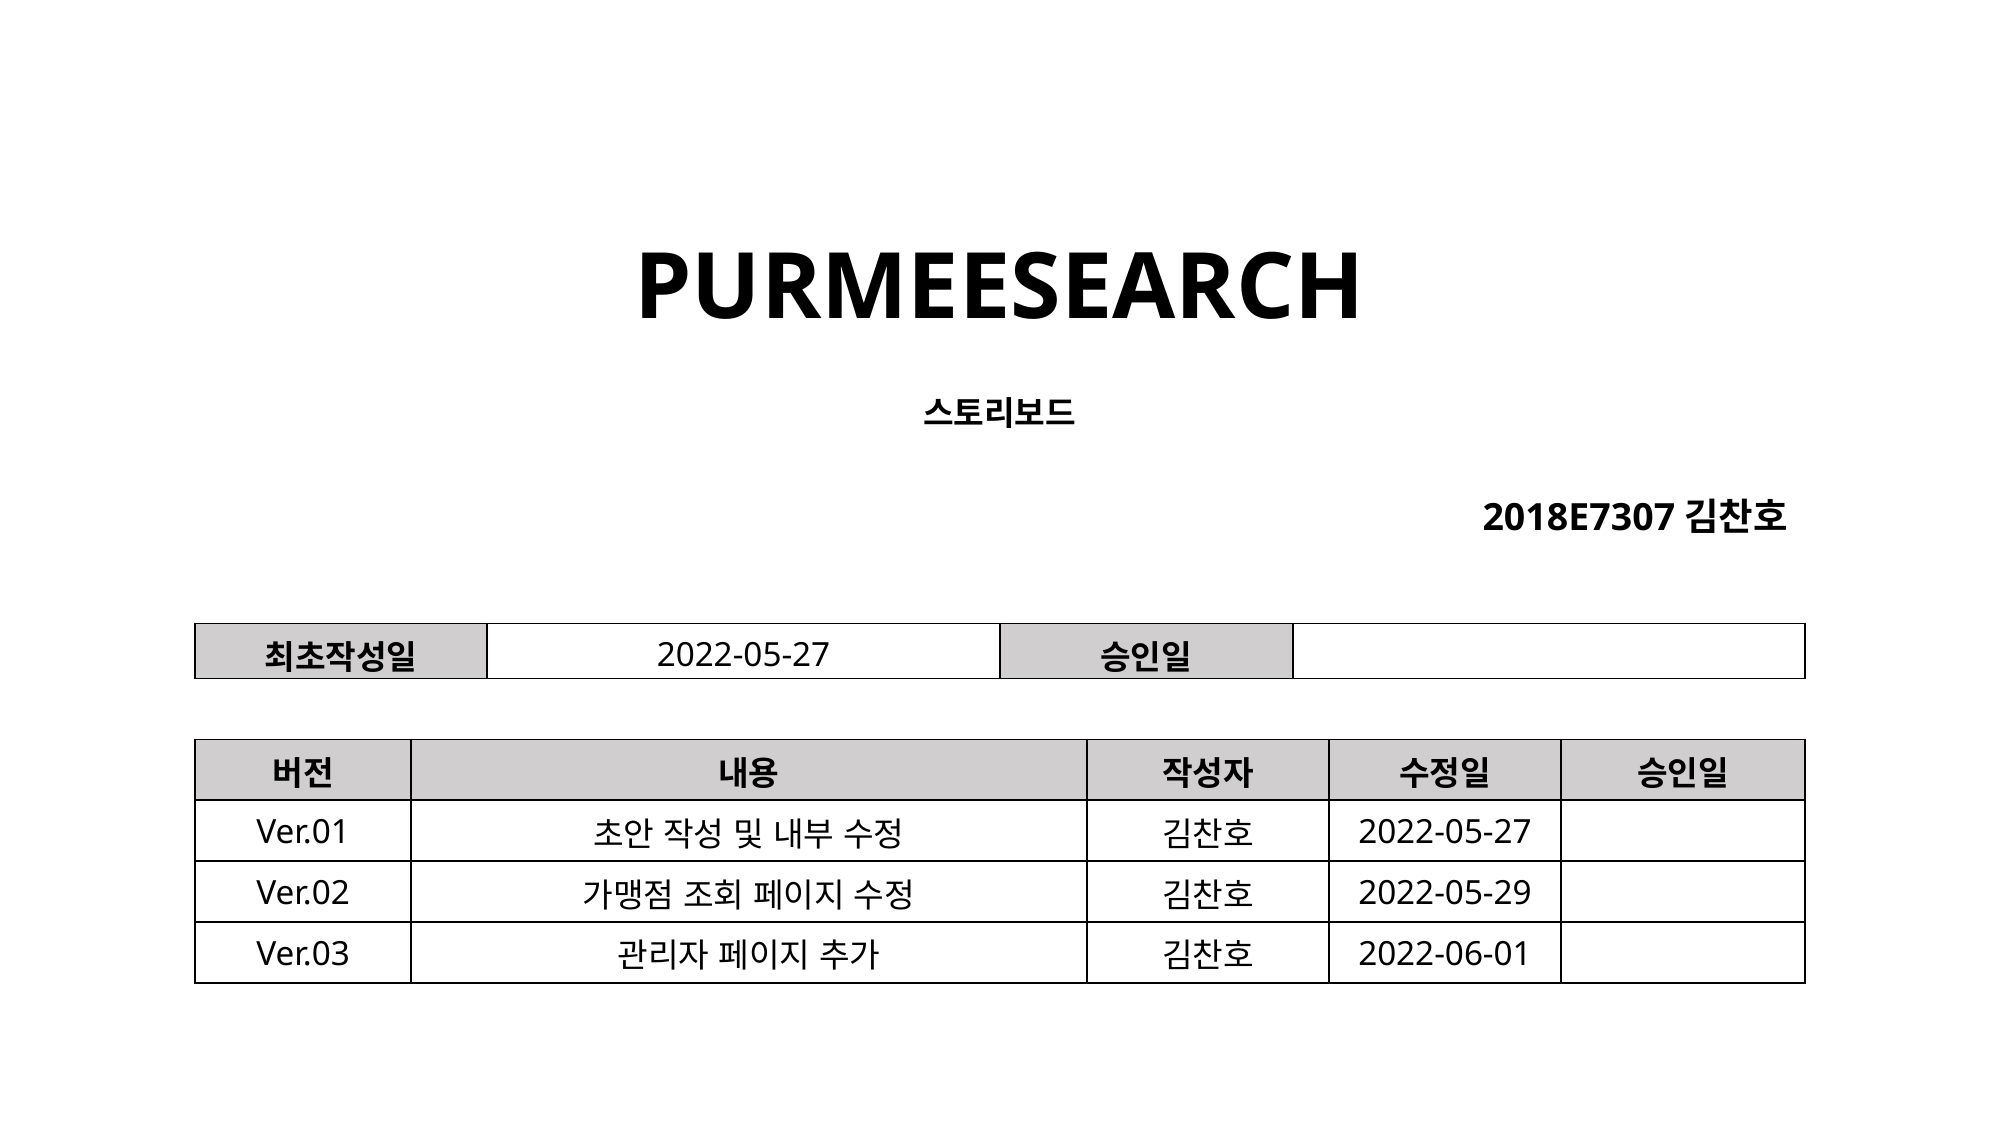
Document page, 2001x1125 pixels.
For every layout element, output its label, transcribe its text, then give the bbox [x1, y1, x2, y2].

table_cell 관리자 페이지 추가 [412, 923, 1086, 982]
table_header 2022-05-27 [488, 624, 999, 678]
table_header 내용 [412, 740, 1086, 799]
table_header 작성자 [1088, 740, 1328, 799]
table_header 승인일 [1001, 624, 1292, 678]
text_box 스토리보드 [908, 385, 1091, 440]
table_cell Ver.03 [196, 923, 410, 982]
table_cell [1562, 862, 1804, 921]
table_header [1294, 624, 1804, 678]
table_header 최초작성일 [196, 624, 486, 678]
table_cell 가맹점 조회 페이지 수정 [412, 862, 1086, 921]
table_cell [1562, 801, 1804, 860]
table_cell Ver.02 [196, 862, 410, 921]
table_cell 2022-05-27 [1330, 801, 1560, 860]
table_cell 김찬호 [1088, 801, 1328, 860]
table_cell 2022-06-01 [1330, 923, 1560, 982]
table_header 승인일 [1562, 740, 1804, 799]
table_cell 초안 작성 및 내부 수정 [412, 801, 1086, 860]
table_cell [1562, 923, 1804, 982]
table_cell 김찬호 [1088, 923, 1328, 982]
table_header 버전 [196, 740, 410, 799]
table_cell 김찬호 [1088, 862, 1328, 921]
table_header 수정일 [1330, 740, 1560, 799]
table_cell Ver.01 [196, 801, 410, 860]
text_box PURMEESEARCH [619, 219, 1381, 345]
text_box 2018E7307김찬호 [1467, 485, 1803, 546]
table_cell 2022-05-29 [1330, 862, 1560, 921]
